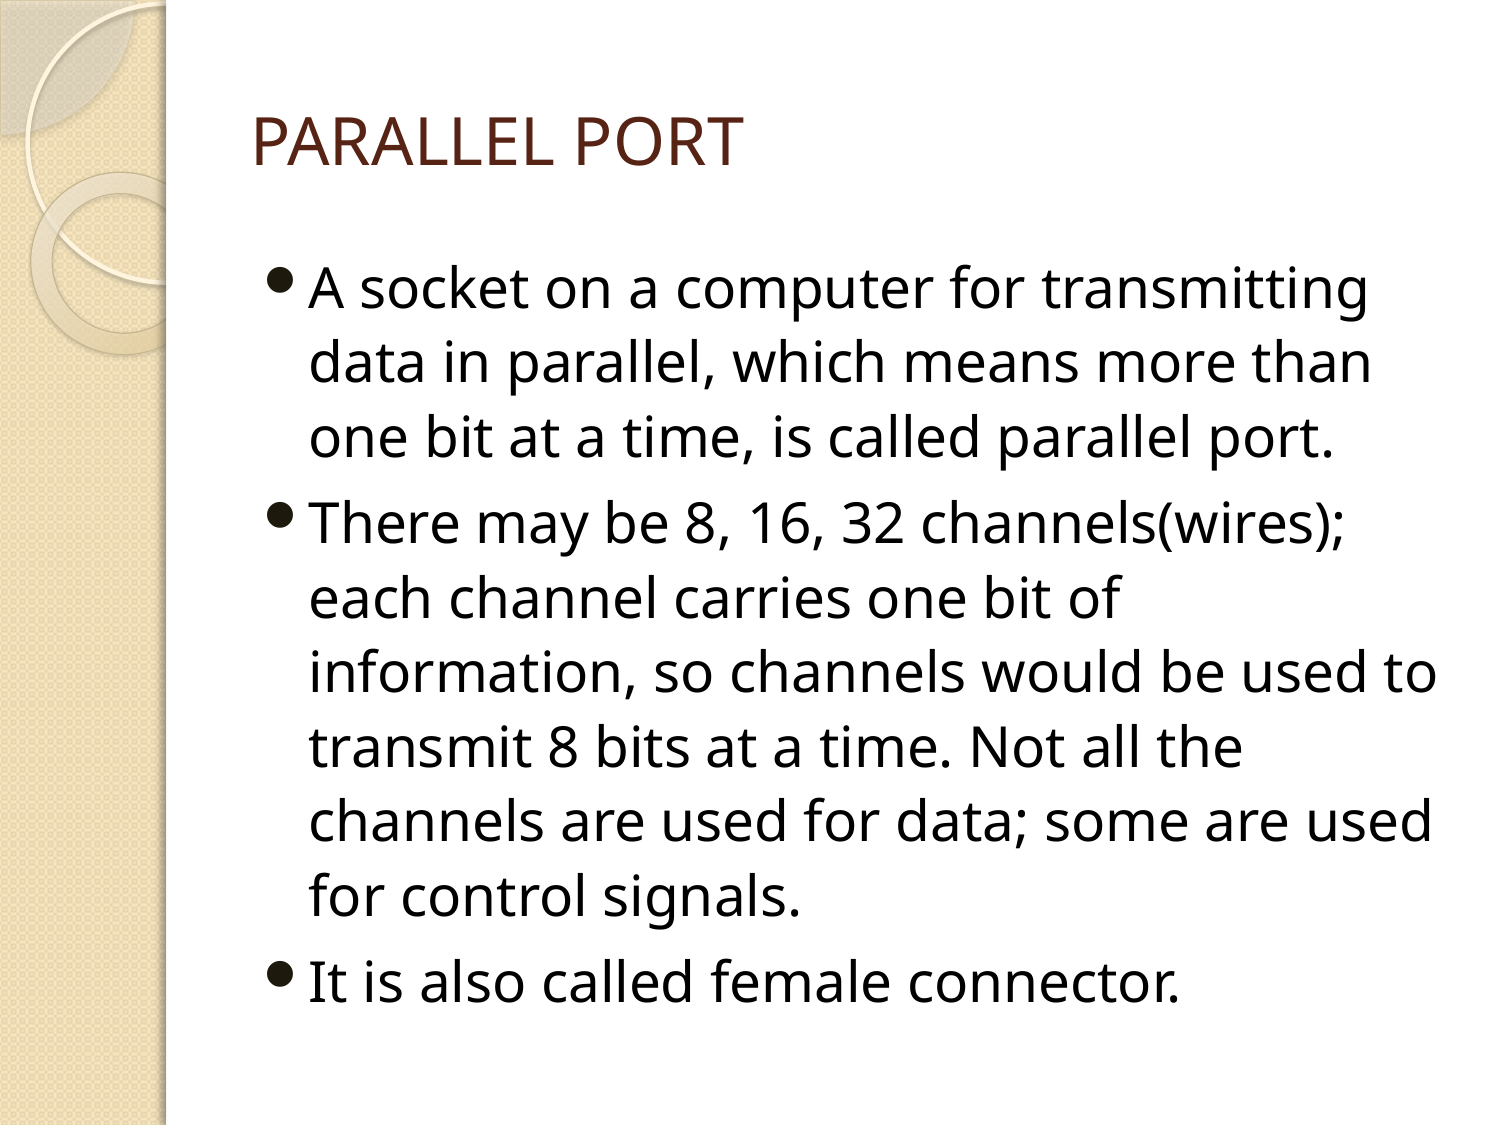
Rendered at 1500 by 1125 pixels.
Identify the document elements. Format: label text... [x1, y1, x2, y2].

title Parallel port [235, 45, 1466, 233]
list A socket on a computer for transmitting data in parallel, which means more than one bit at a time, is called parallel port. There may be 8, 16, 32 channels(wires); each channel carries one bit of information, so channels would be used to transmit 8 bits at a time. Not all the channels are used for data; some are used for control signals. It is also called female connector. [235, 237, 1466, 1025]
